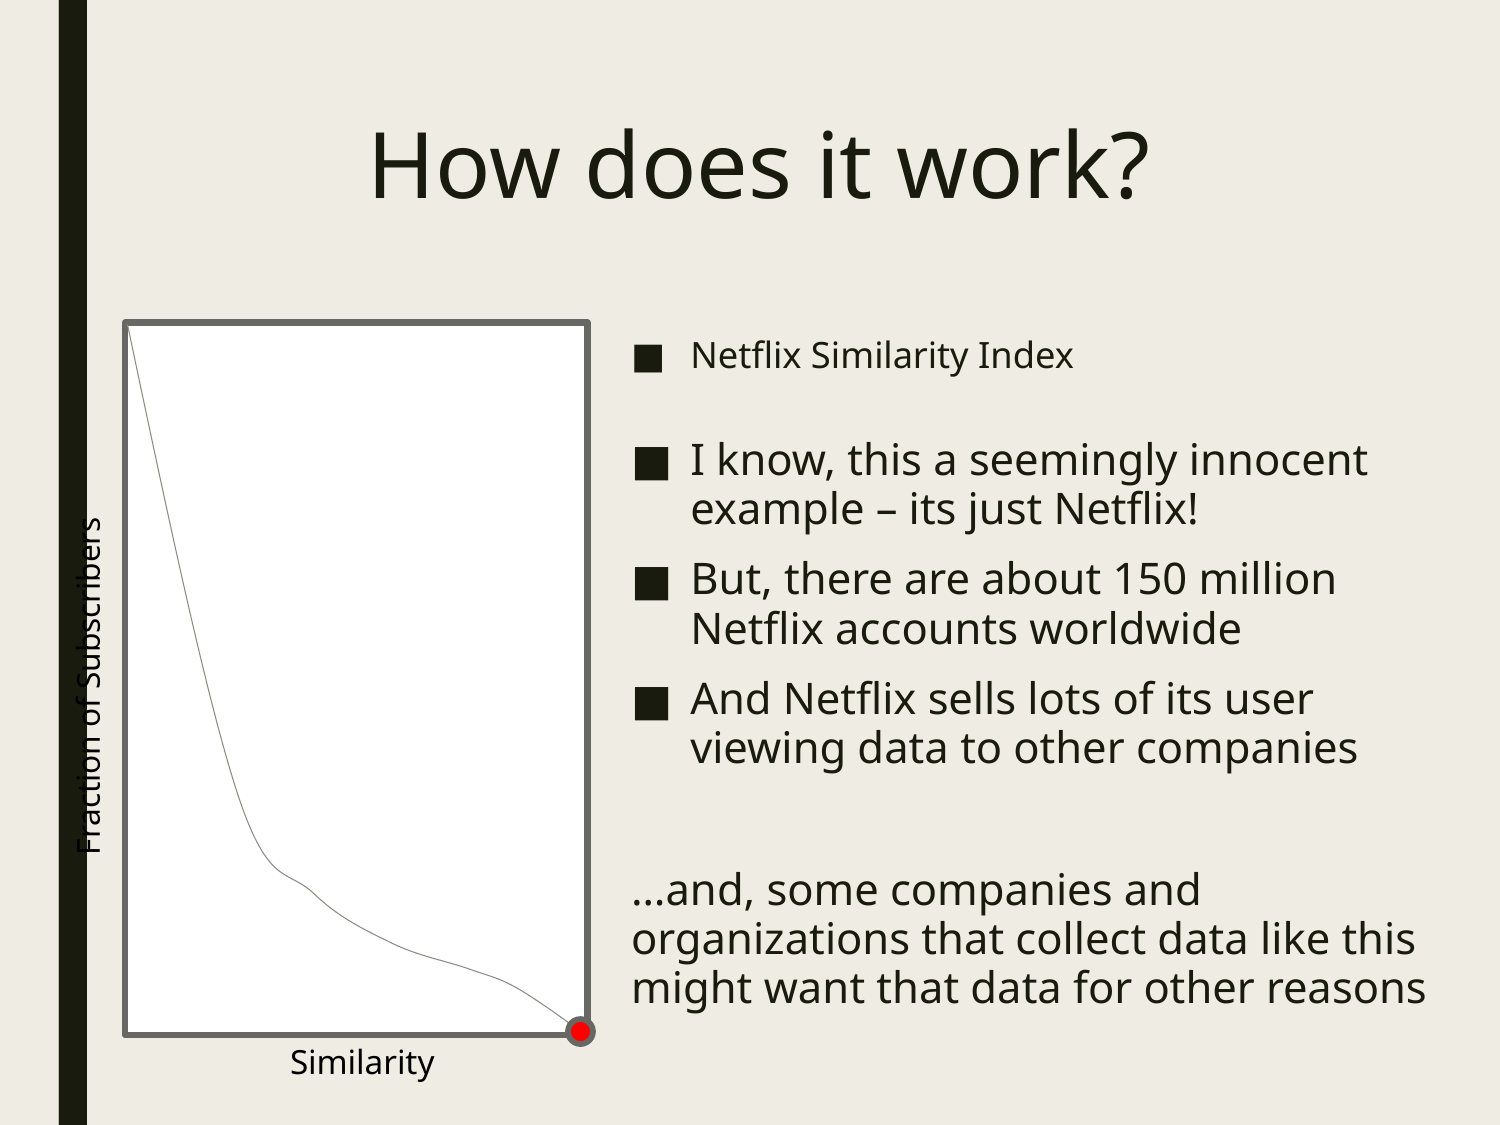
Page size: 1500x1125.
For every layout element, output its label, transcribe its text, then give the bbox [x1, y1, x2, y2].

list Netflix Similarity Index I know, this a seemingly innocent example – its just Netflix! But, there are about 150 million Netflix accounts worldwide And Netflix sells lots of its user viewing data to other companies …and, some companies and organizations that collect data like this might want that data for other reasons [616, 262, 1461, 1036]
text_box Similarity [275, 1034, 463, 1110]
text_box [122, 320, 590, 1038]
text_box [565, 1016, 596, 1047]
text_box [126, 324, 568, 1023]
text_box Fraction of Subscribers [60, 495, 124, 871]
title How does it work? [168, 112, 1351, 357]
